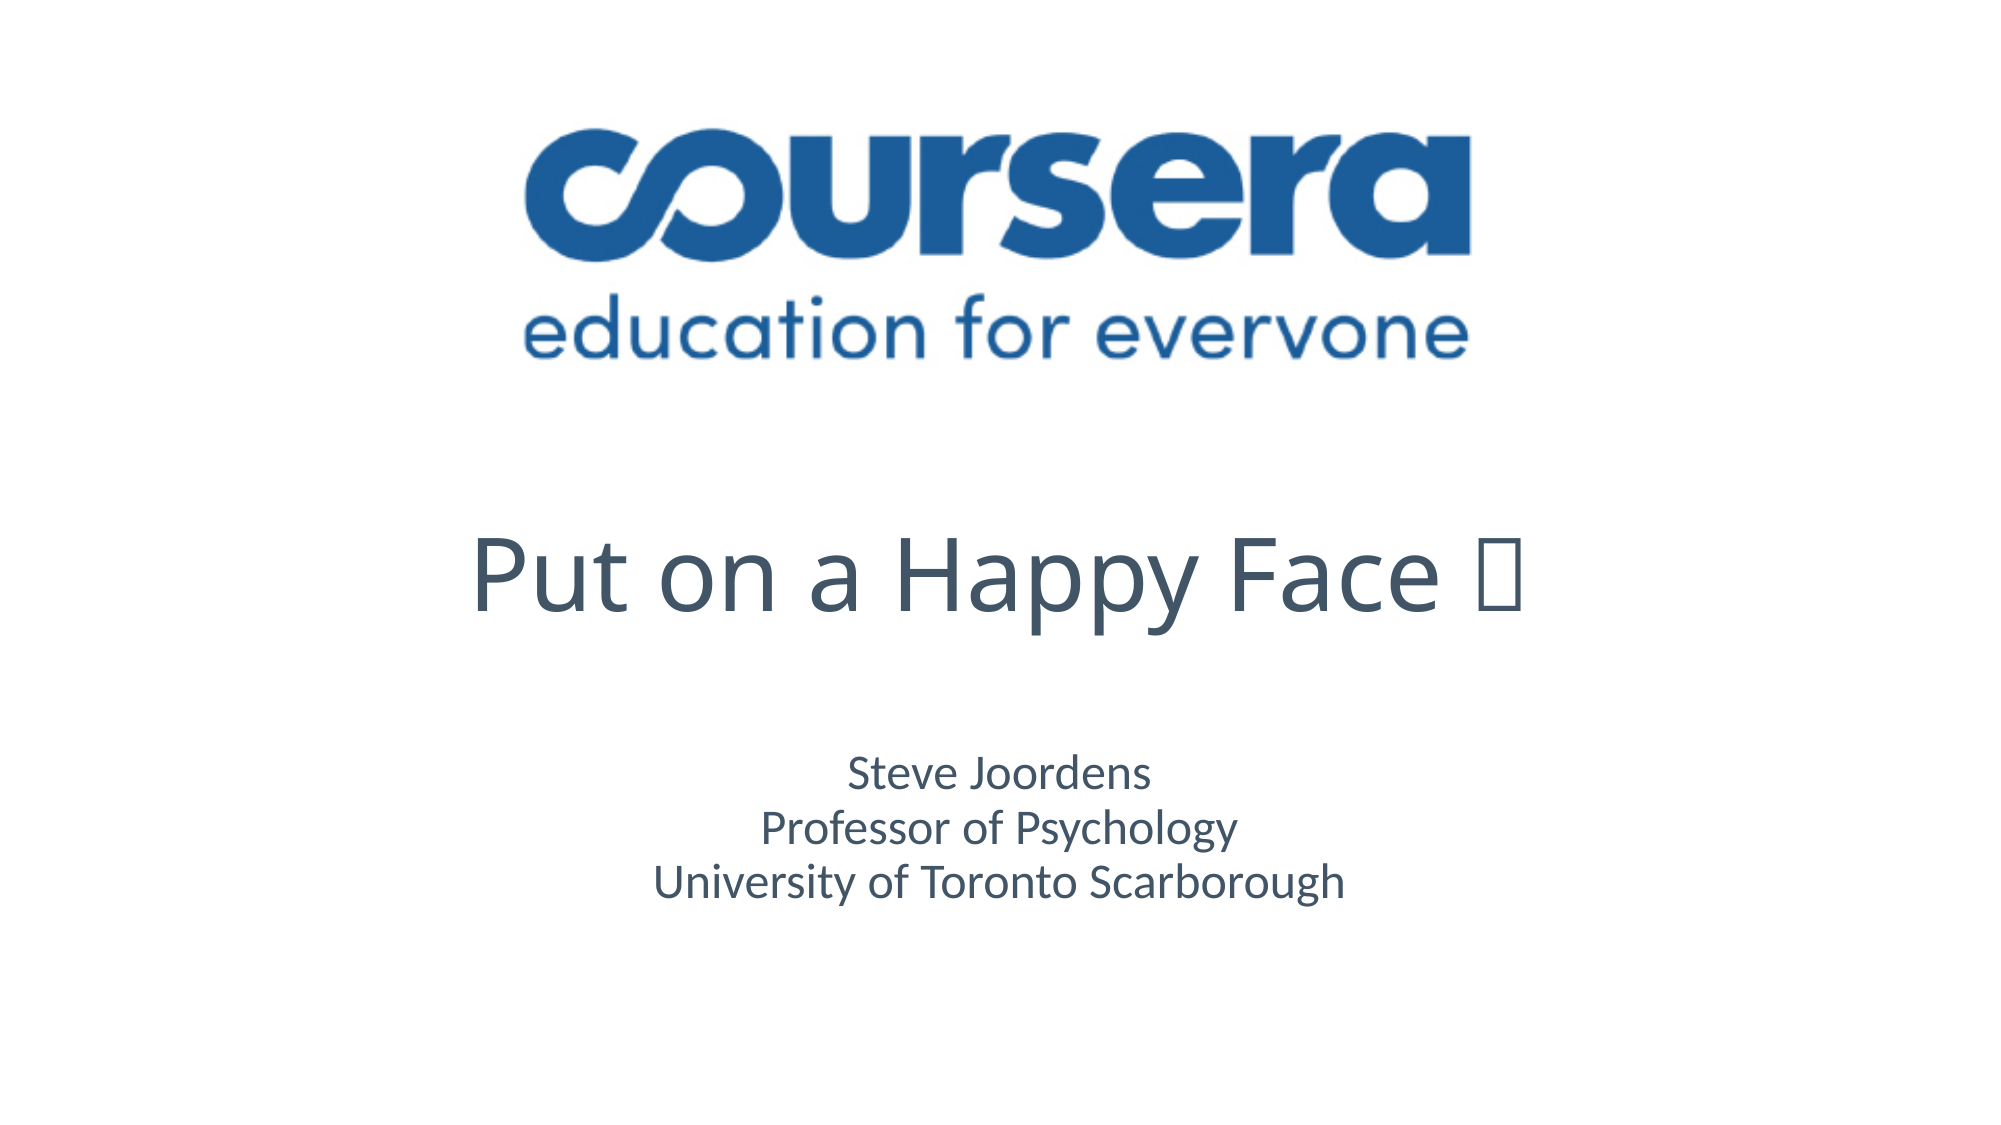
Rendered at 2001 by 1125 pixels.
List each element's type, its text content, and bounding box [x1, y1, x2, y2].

picture [406, 42, 1593, 424]
subtitle Steve Joordens Professor of Psychology University of Toronto Scarborough [280, 739, 1719, 947]
title Put on a Happy Face  [182, 385, 1818, 642]
